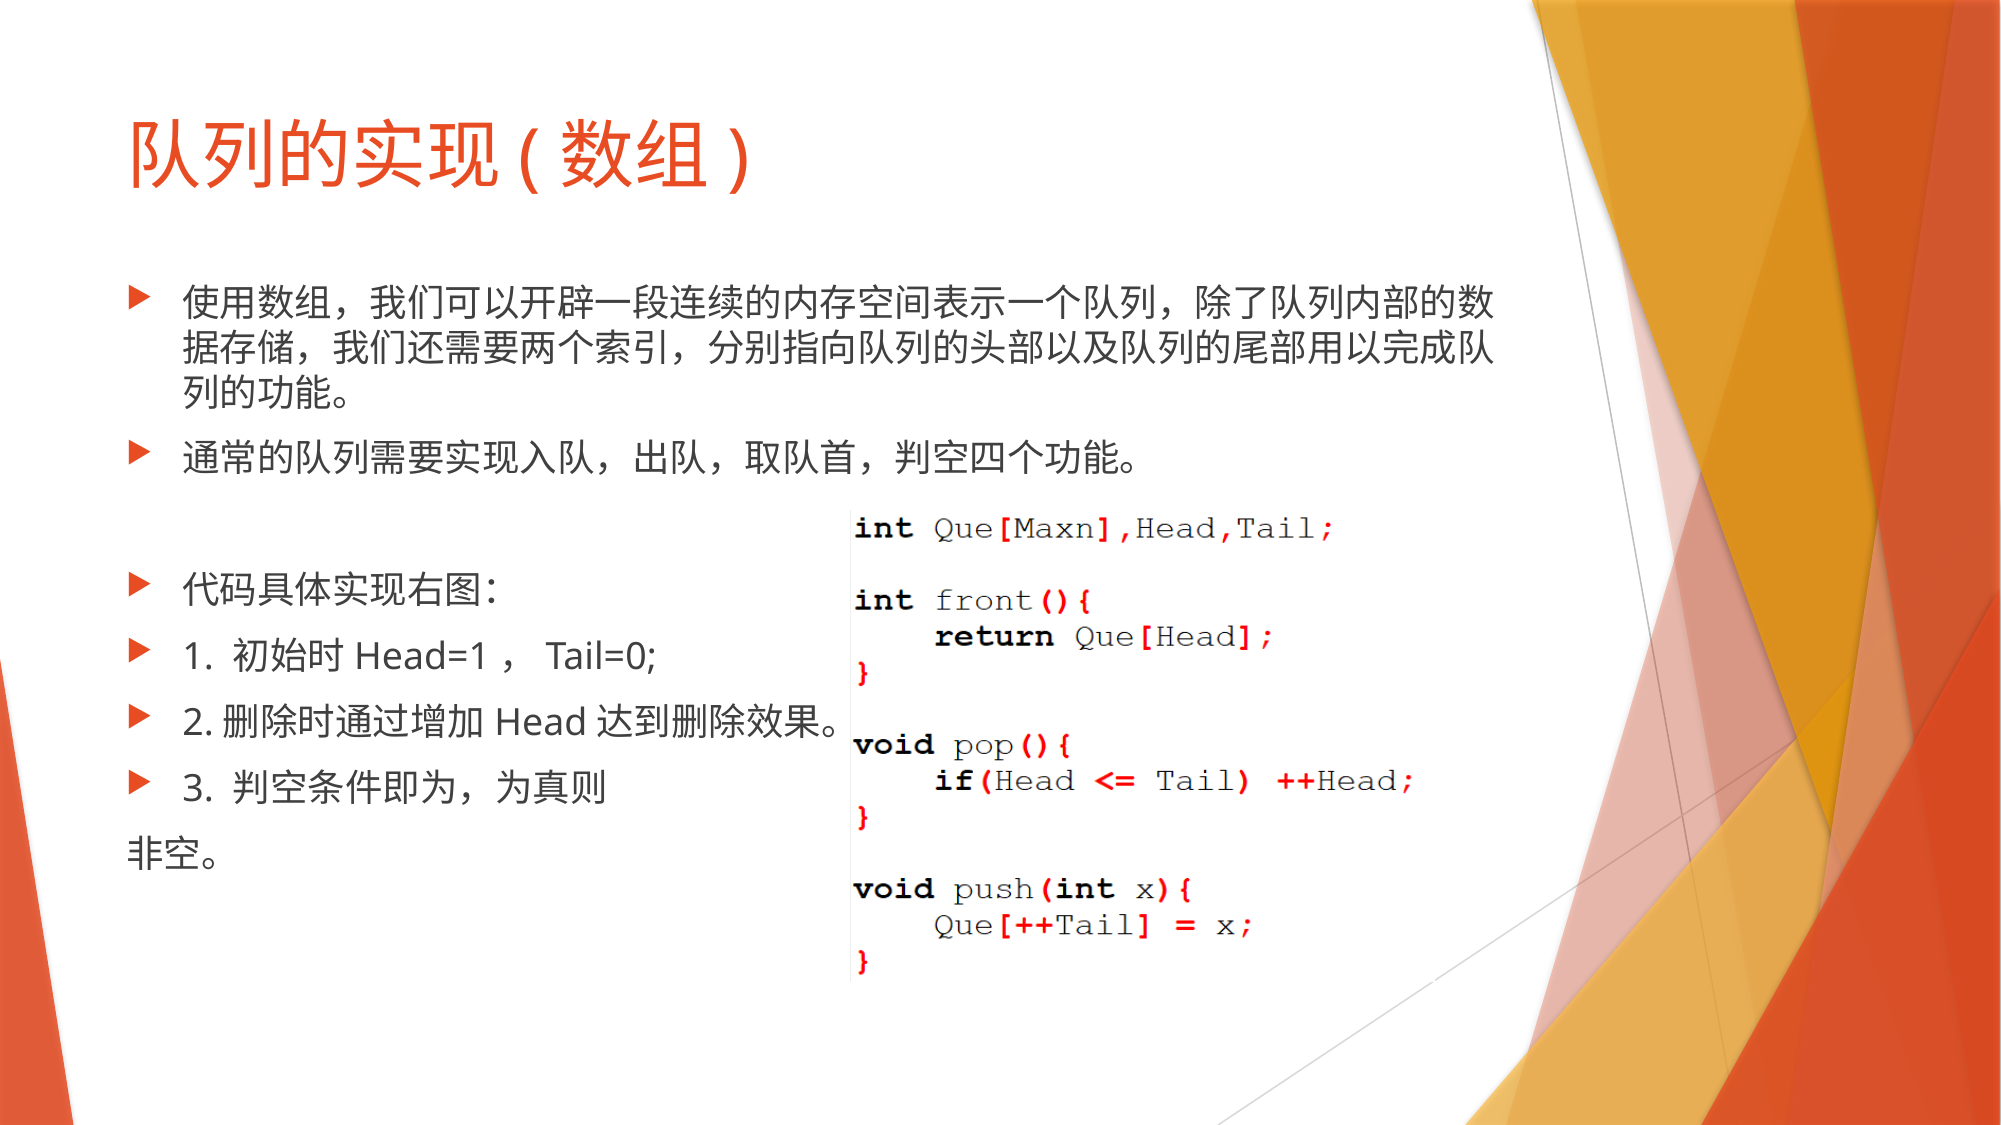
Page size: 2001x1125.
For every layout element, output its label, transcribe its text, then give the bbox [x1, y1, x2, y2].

title 队列的实现(数组) [111, 99, 1522, 219]
picture [850, 509, 1436, 982]
